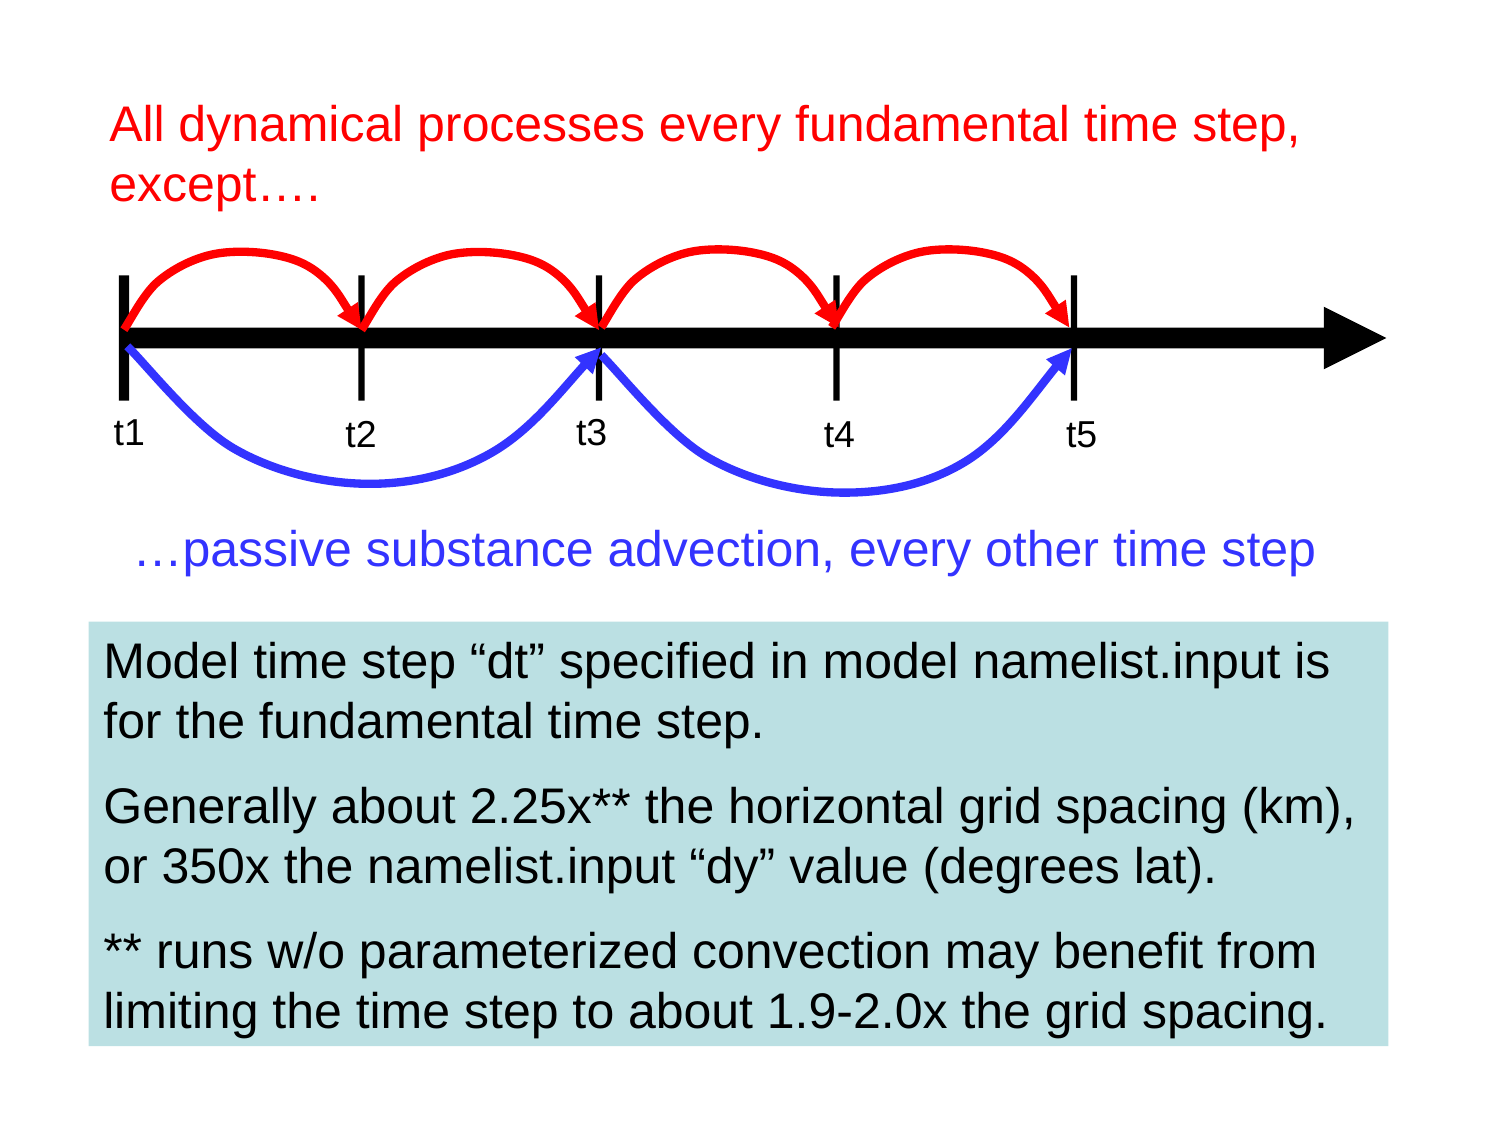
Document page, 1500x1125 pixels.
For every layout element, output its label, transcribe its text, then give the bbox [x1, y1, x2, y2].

text_box t4 [809, 403, 872, 463]
text_box [1074, 331, 1387, 345]
text_box All dynamical processes every fundamental time step, except…. [94, 84, 1341, 219]
text_box [831, 249, 1070, 328]
text_box [123, 251, 362, 330]
text_box t1 [98, 400, 162, 461]
text_box Model time step “dt” specified in model namelist.input is for the fundamental time step. Generally about 2.25x** the horizontal grid spacing (km), or 350x the namelist.input “dy” value (degrees lat). ** runs w/o parameterized convection may benefit from limiting the time step to about 1.9-2.0x the grid spacing. [88, 621, 1389, 1047]
text_box [127, 346, 602, 484]
text_box [361, 251, 599, 330]
text_box t3 [561, 400, 624, 461]
text_box [601, 348, 1072, 493]
text_box [601, 249, 838, 328]
text_box t5 [1051, 403, 1114, 463]
text_box …passive substance advection, every other time step [117, 509, 1340, 584]
